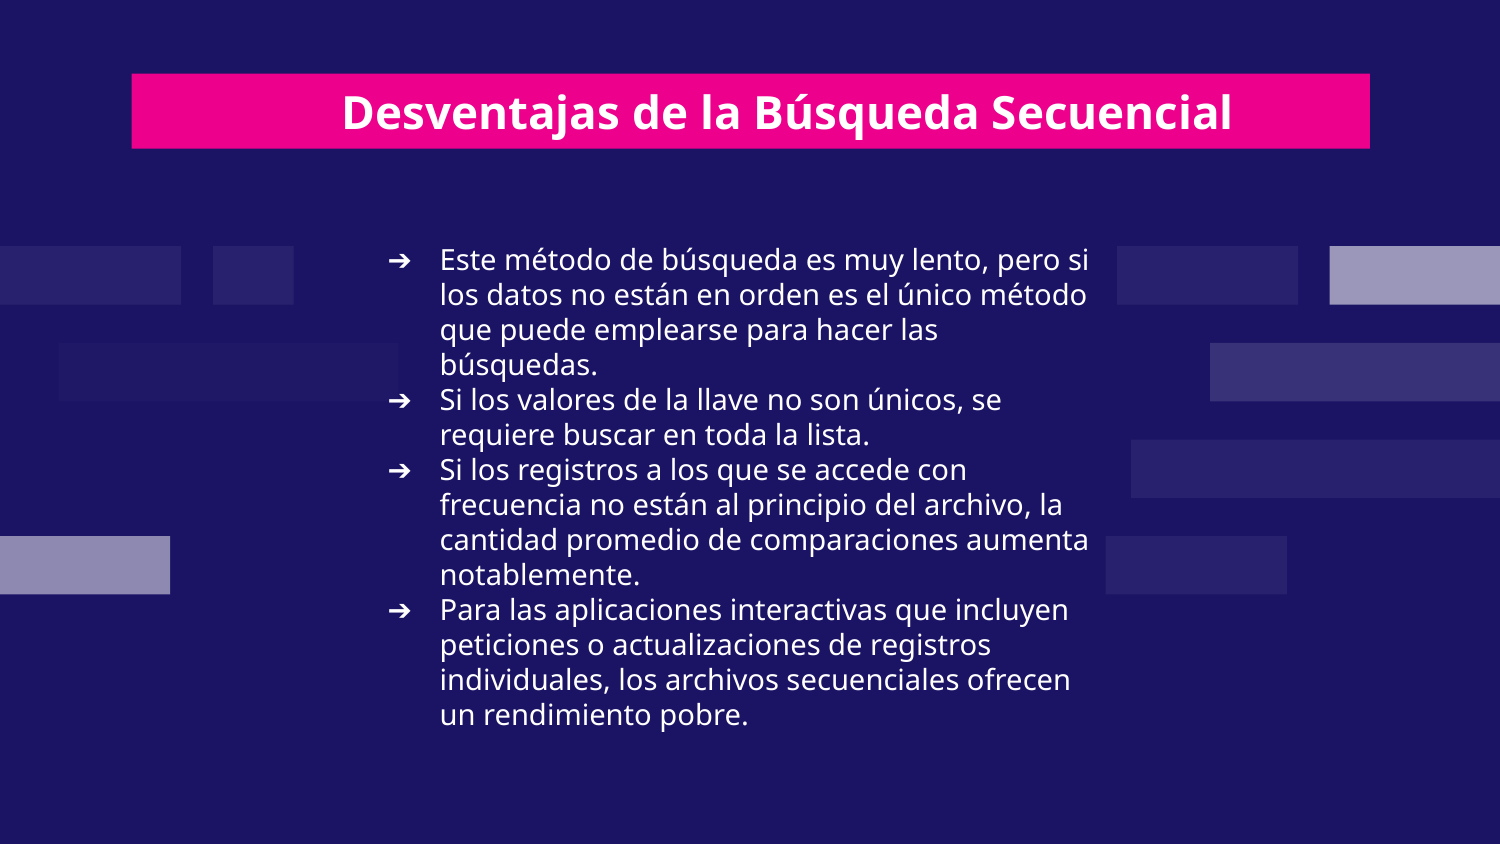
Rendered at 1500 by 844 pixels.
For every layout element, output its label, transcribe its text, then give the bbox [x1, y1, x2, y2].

subtitle Este método de búsqueda es muy lento, pero si los datos no están en orden es el único método que puede emplearse para hacer las búsquedas. Si los valores de la llave no son únicos, se requiere buscar en toda la lista. Si los registros a los que se accede con frecuencia no están al principio del archivo, la cantidad promedio de comparaciones aumenta notablemente. Para las aplicaciones interactivas que incluyen peticiones o actualizaciones de registros individuales, los archivos secuenciales ofrecen un rendimiento pobre. [349, 241, 1117, 673]
title Desventajas de la Búsqueda Secuencial [131, 73, 1370, 149]
